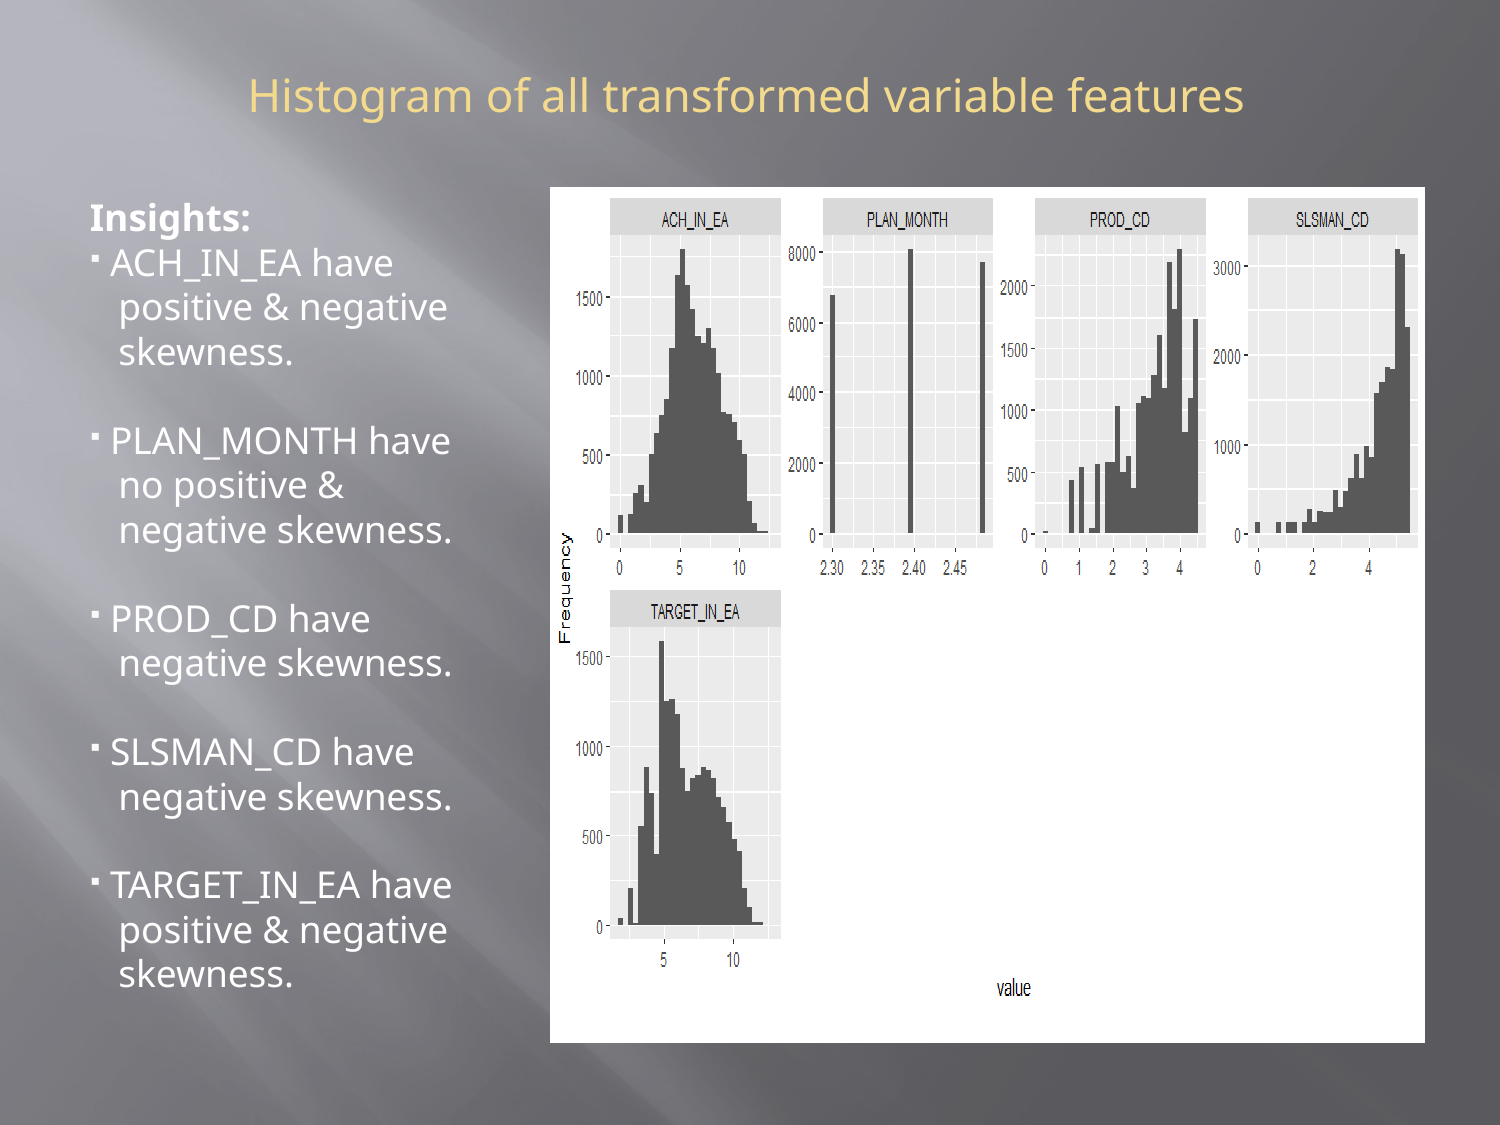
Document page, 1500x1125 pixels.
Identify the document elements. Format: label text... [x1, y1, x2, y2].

title Histogram of all transformed variable features [75, 44, 1430, 129]
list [550, 187, 1426, 1044]
list Insights: ACH_IN_EA have positive & negative skewness. PLAN_MONTH have no positive & negative skewness. PROD_CD have negative skewness. SLSMAN_CD have negative skewness. TARGET_IN_EA have positive & negative skewness. [75, 187, 504, 1005]
